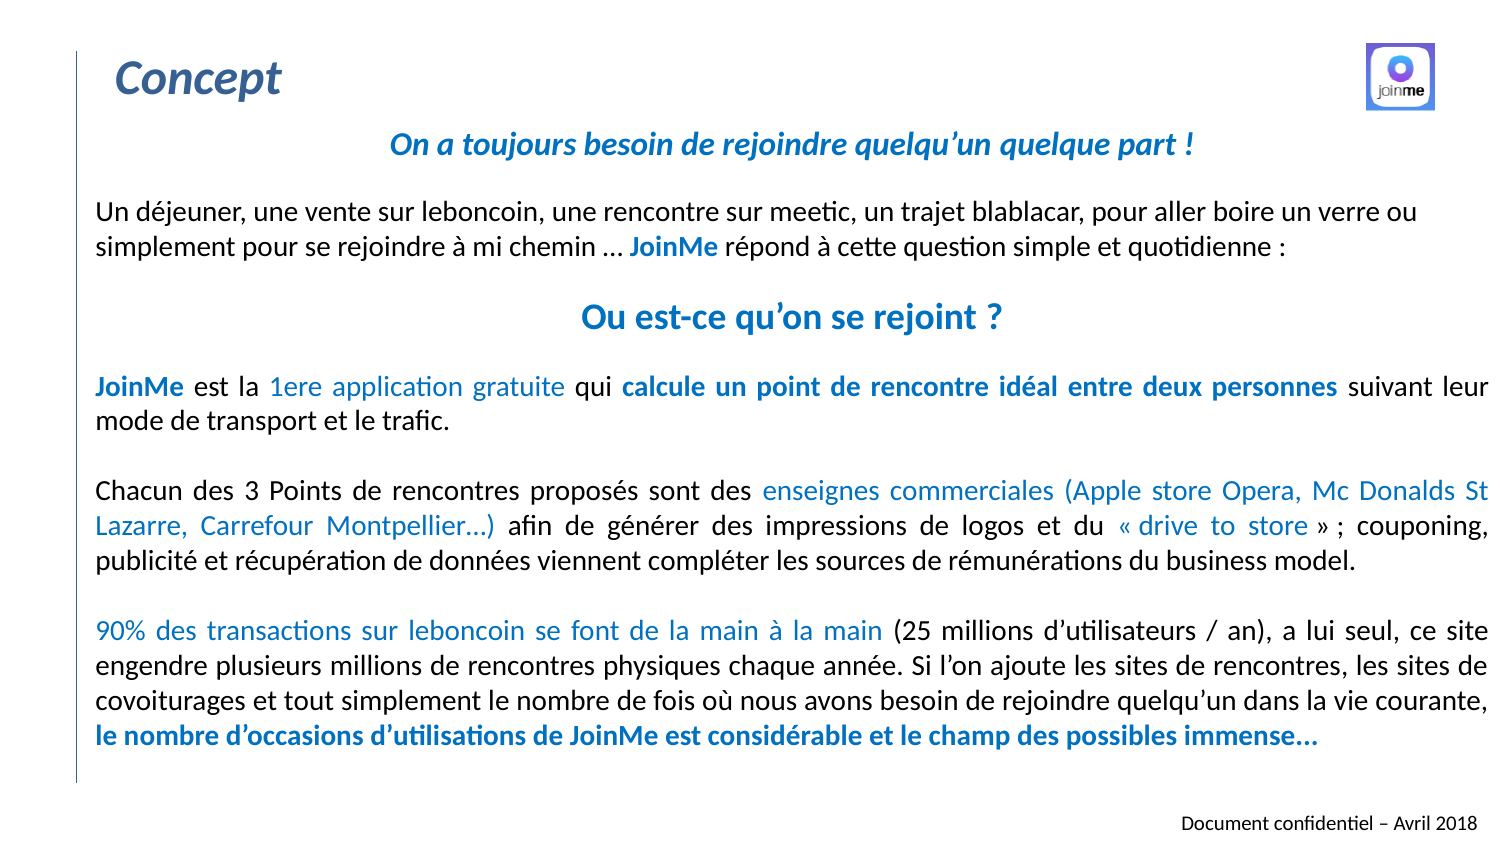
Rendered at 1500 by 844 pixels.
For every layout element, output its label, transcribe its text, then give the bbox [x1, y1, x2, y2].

text_box Concept [100, 37, 656, 112]
text_box Document confidentiel – Avril 2018 [1166, 801, 1493, 842]
text_box On a toujours besoin de rejoindre quelqu’un quelque part ! Un déjeuner, une vente sur leboncoin, une rencontre sur meetic, un trajet blablacar, pour aller boire un verre ou simplement pour se rejoindre à mi chemin … JoinMe répond à cette question simple et quotidienne : Ou est-ce qu’on se rejoint ? JoinMe est la 1ere application gratuite qui calcule un point de rencontre idéal entre deux personnes suivant leur mode de transport et le trafic. Chacun des 3 Points de rencontres proposés sont des enseignes commerciales (Apple store Opera, Mc Donalds St Lazarre, Carrefour Montpellier…) afin de générer des impressions de logos et du « drive to store » ; couponing, publicité et récupération de données viennent compléter les sources de rémunérations du business model. 90% des transactions sur leboncoin se font de la main à la main (25 millions d’utilisateurs / an), a lui seul, ce site engendre plusieurs millions de rencontres physiques chaque année. Si l’on ajoute les sites de rencontres, les sites de covoiturages et tout simplement le nombre de fois où nous avons besoin de rejoindre quelqu’un dans la vie courante, le nombre d’occasions d’utilisations de JoinMe est considérable et le champ des possibles immense... [81, 114, 1500, 759]
picture [1366, 41, 1436, 111]
